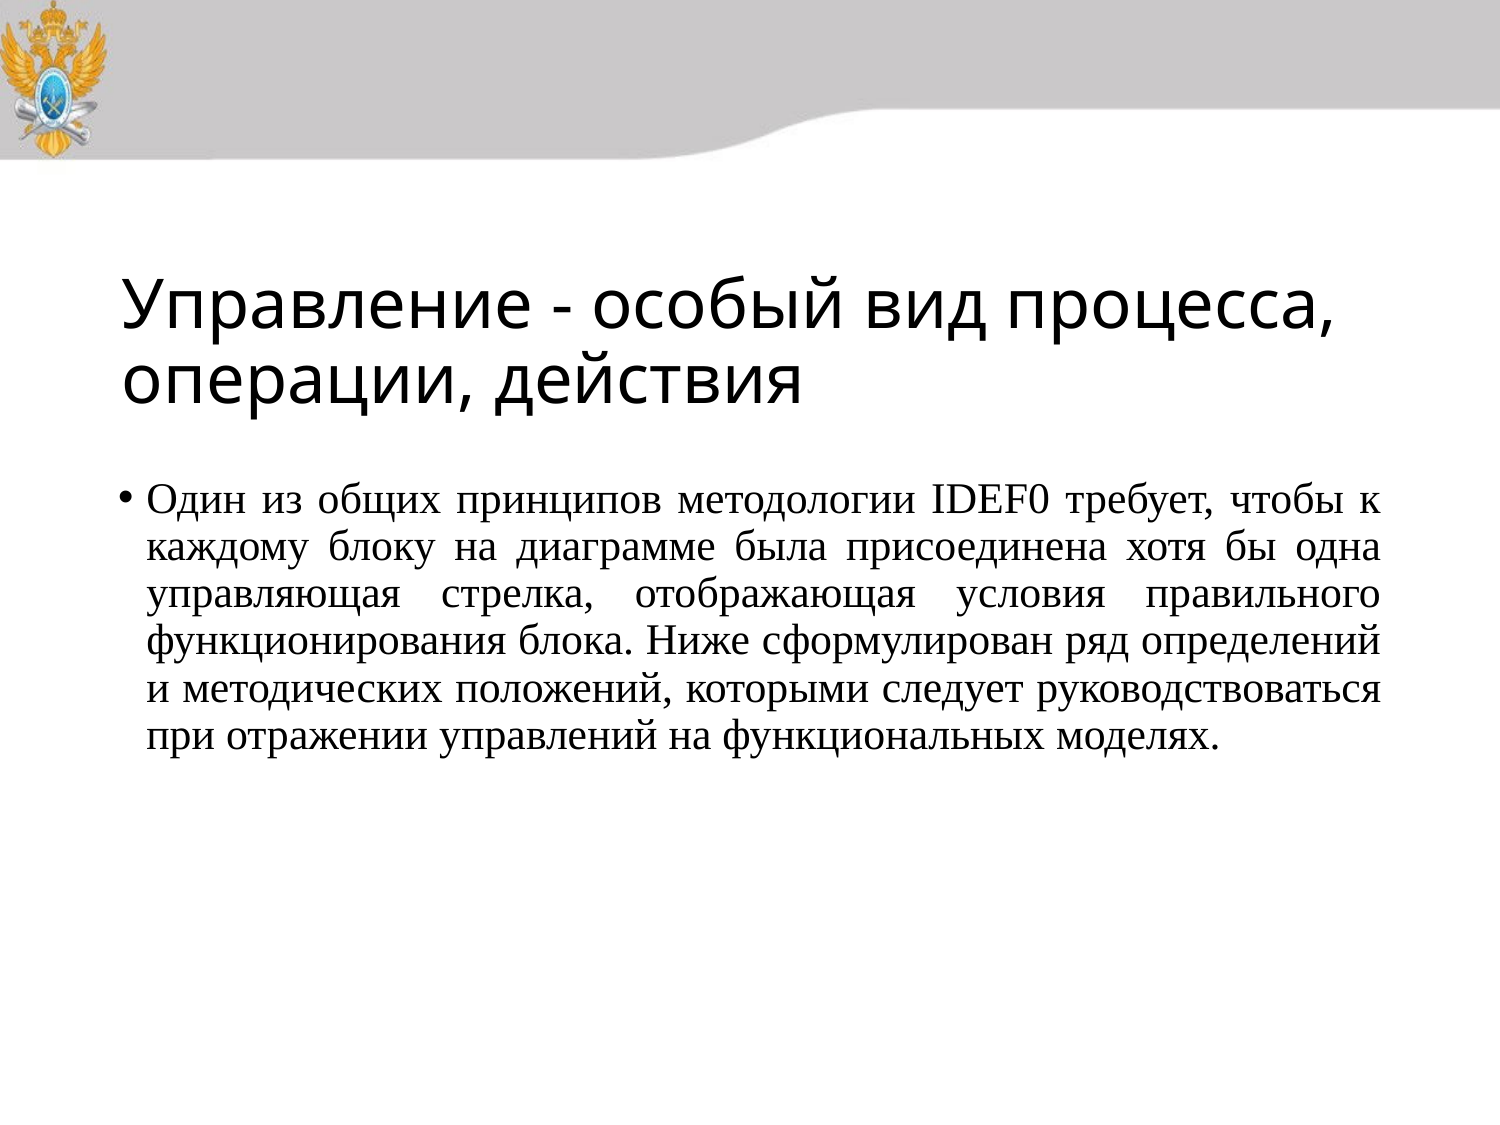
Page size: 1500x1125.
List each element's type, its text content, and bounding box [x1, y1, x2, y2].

picture [0, 0, 1500, 1125]
title Управление - особый вид процесса, операции, действия [106, 231, 1401, 457]
list Один из общих принципов методологии IDEF0 требует, чтобы к каждому блоку на диаграмме была присоединена хотя бы одна управляющая стрелка, отображающая условия правильного функционирования блока. Ниже сформулирован ряд определений и методических положений, которыми следует руководствоваться при отражении управлений на функциональных моделях. [103, 468, 1397, 1014]
